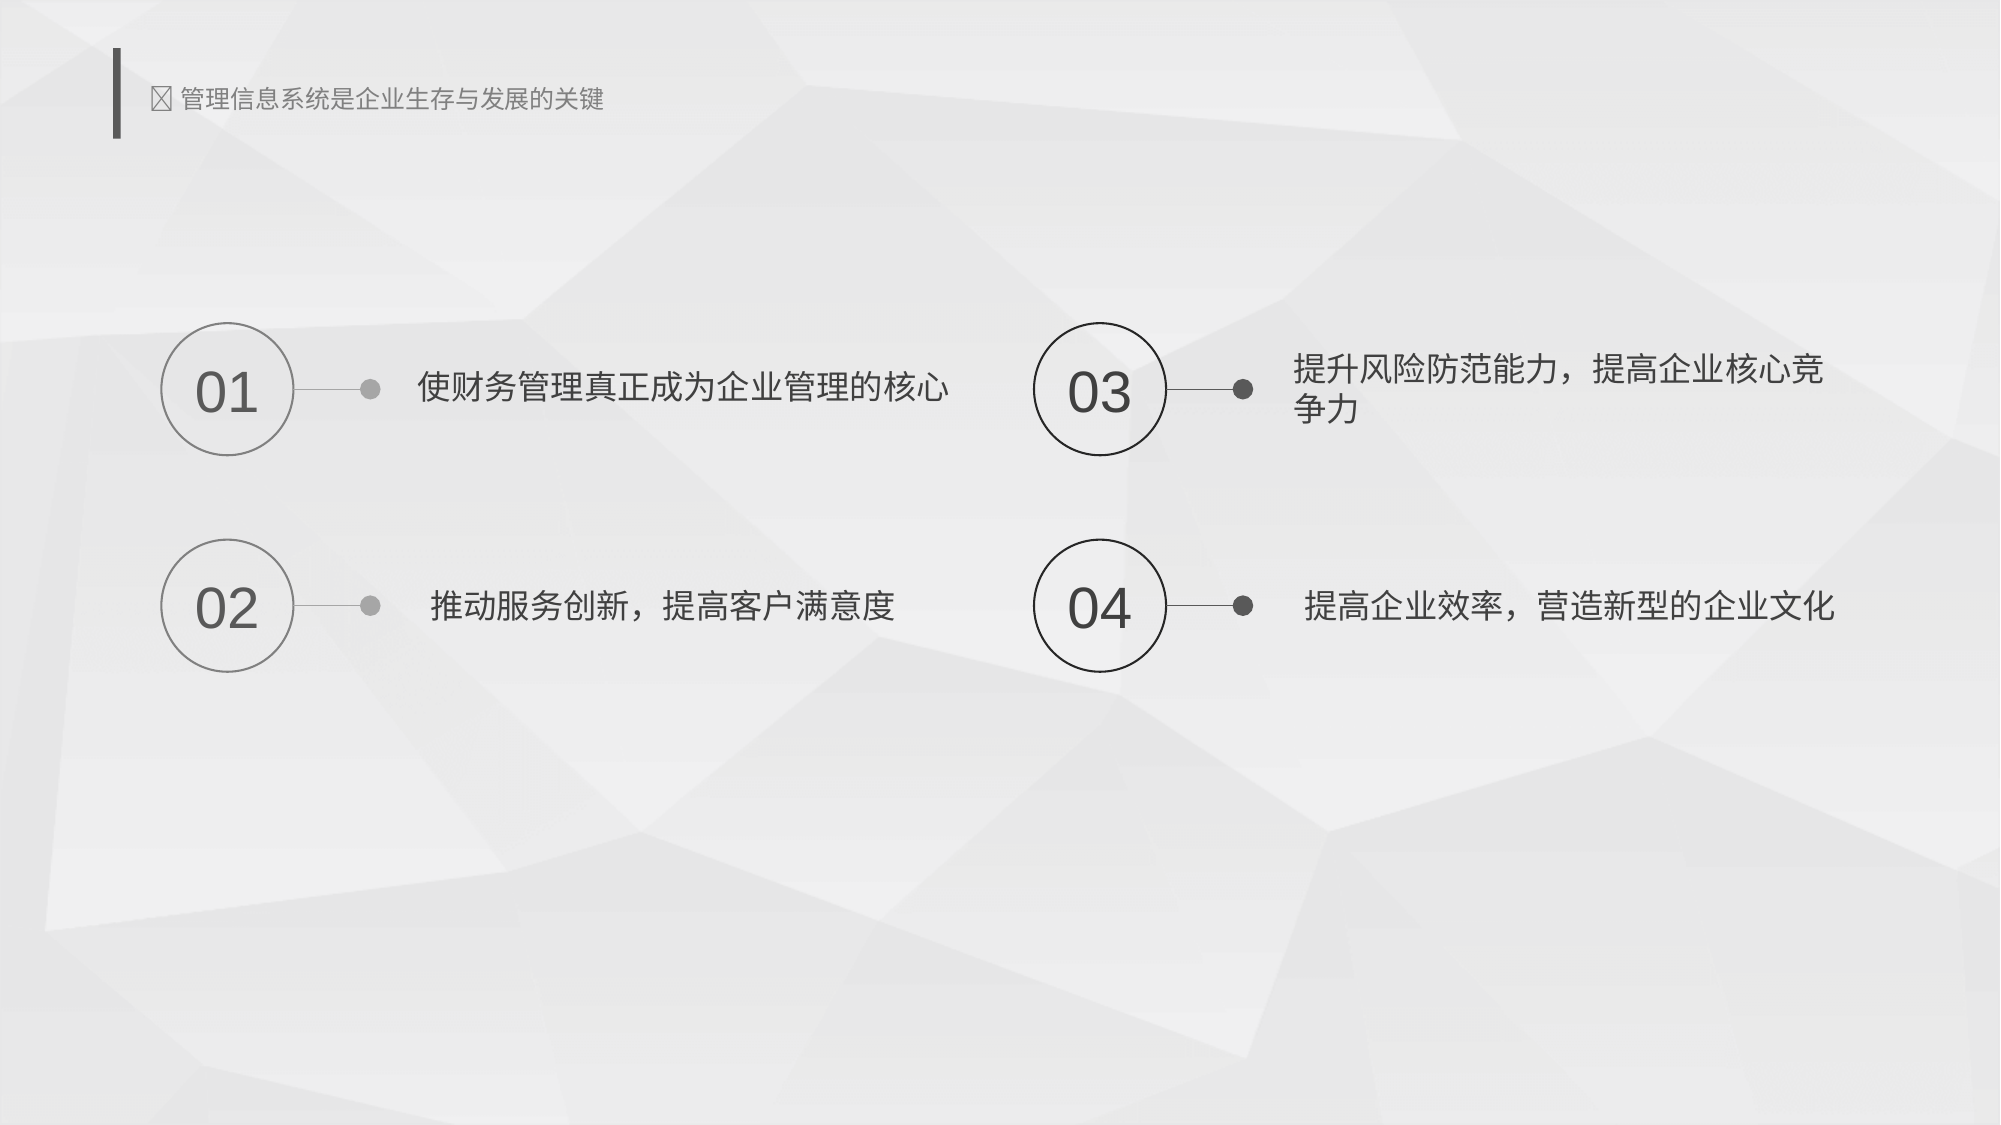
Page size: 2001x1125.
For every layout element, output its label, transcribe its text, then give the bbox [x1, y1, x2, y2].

text_box 提升风险防范能力，提高企业核心竞争力 [1278, 341, 1862, 436]
text_box 03 [1033, 323, 1167, 456]
text_box 提高企业效率，营造新型的企业文化 [1289, 577, 1873, 633]
text_box 04 [1033, 539, 1167, 672]
picture [0, 0, 2000, 1125]
text_box 使财务管理真正成为企业管理的核心 [403, 358, 986, 414]
text_box 01 [161, 323, 294, 456]
text_box 推动服务创新，提高客户满意度 [415, 577, 999, 633]
text_box 02 [161, 539, 294, 672]
title 管理信息系统是企业生存与发展的关键 [134, 45, 1860, 144]
